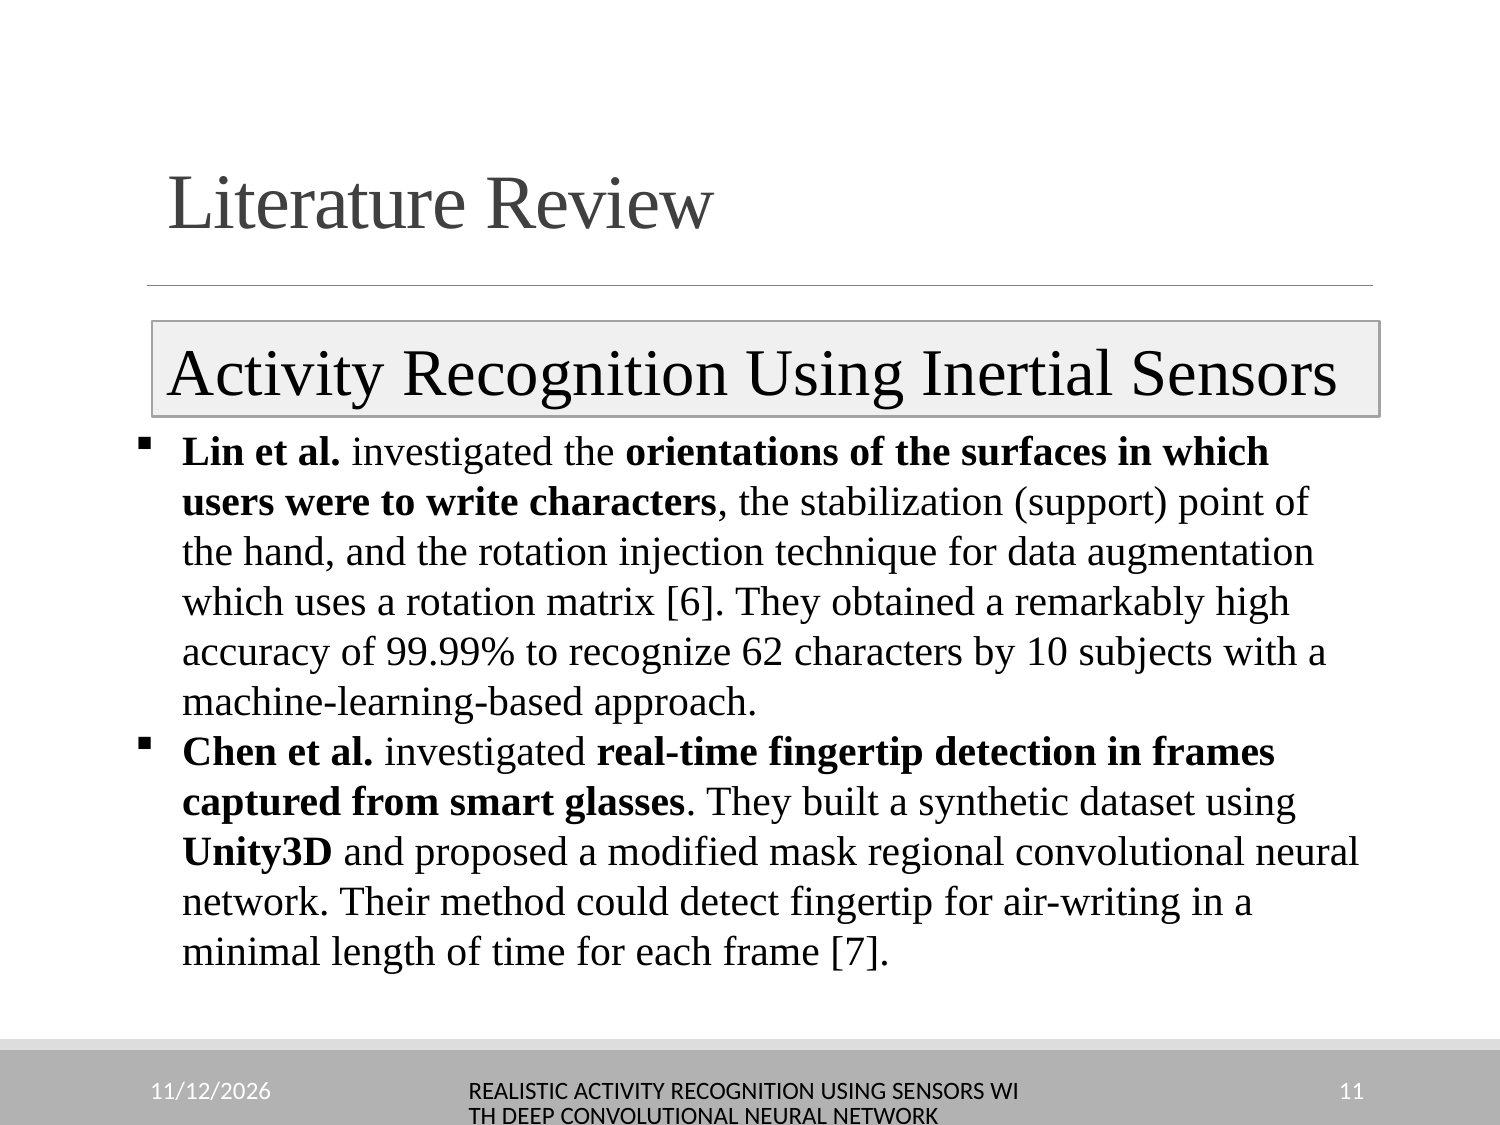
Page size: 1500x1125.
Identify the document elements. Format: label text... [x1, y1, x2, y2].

title Literature Review [152, 157, 1473, 253]
text_box Lin et al. investigated the orientations of the surfaces in which users were to write characters, the stabilization (support) point of the hand, and the rotation injection technique for data augmentation which uses a rotation matrix [6]. They obtained a remarkably high accuracy of 99.99% to recognize 62 characters by 10 subjects with a machine-learning-based approach. Chen et al. investigated real-time fingertip detection in frames captured from smart glasses. They built a synthetic dataset using Unity3D and proposed a modified mask regional convolutional neural network. Their method could detect fingertip for air-writing in a minimal length of time for each frame [7]. [120, 416, 1380, 1125]
text_box Activity Recognition Using Inertial Sensors [151, 320, 1381, 418]
